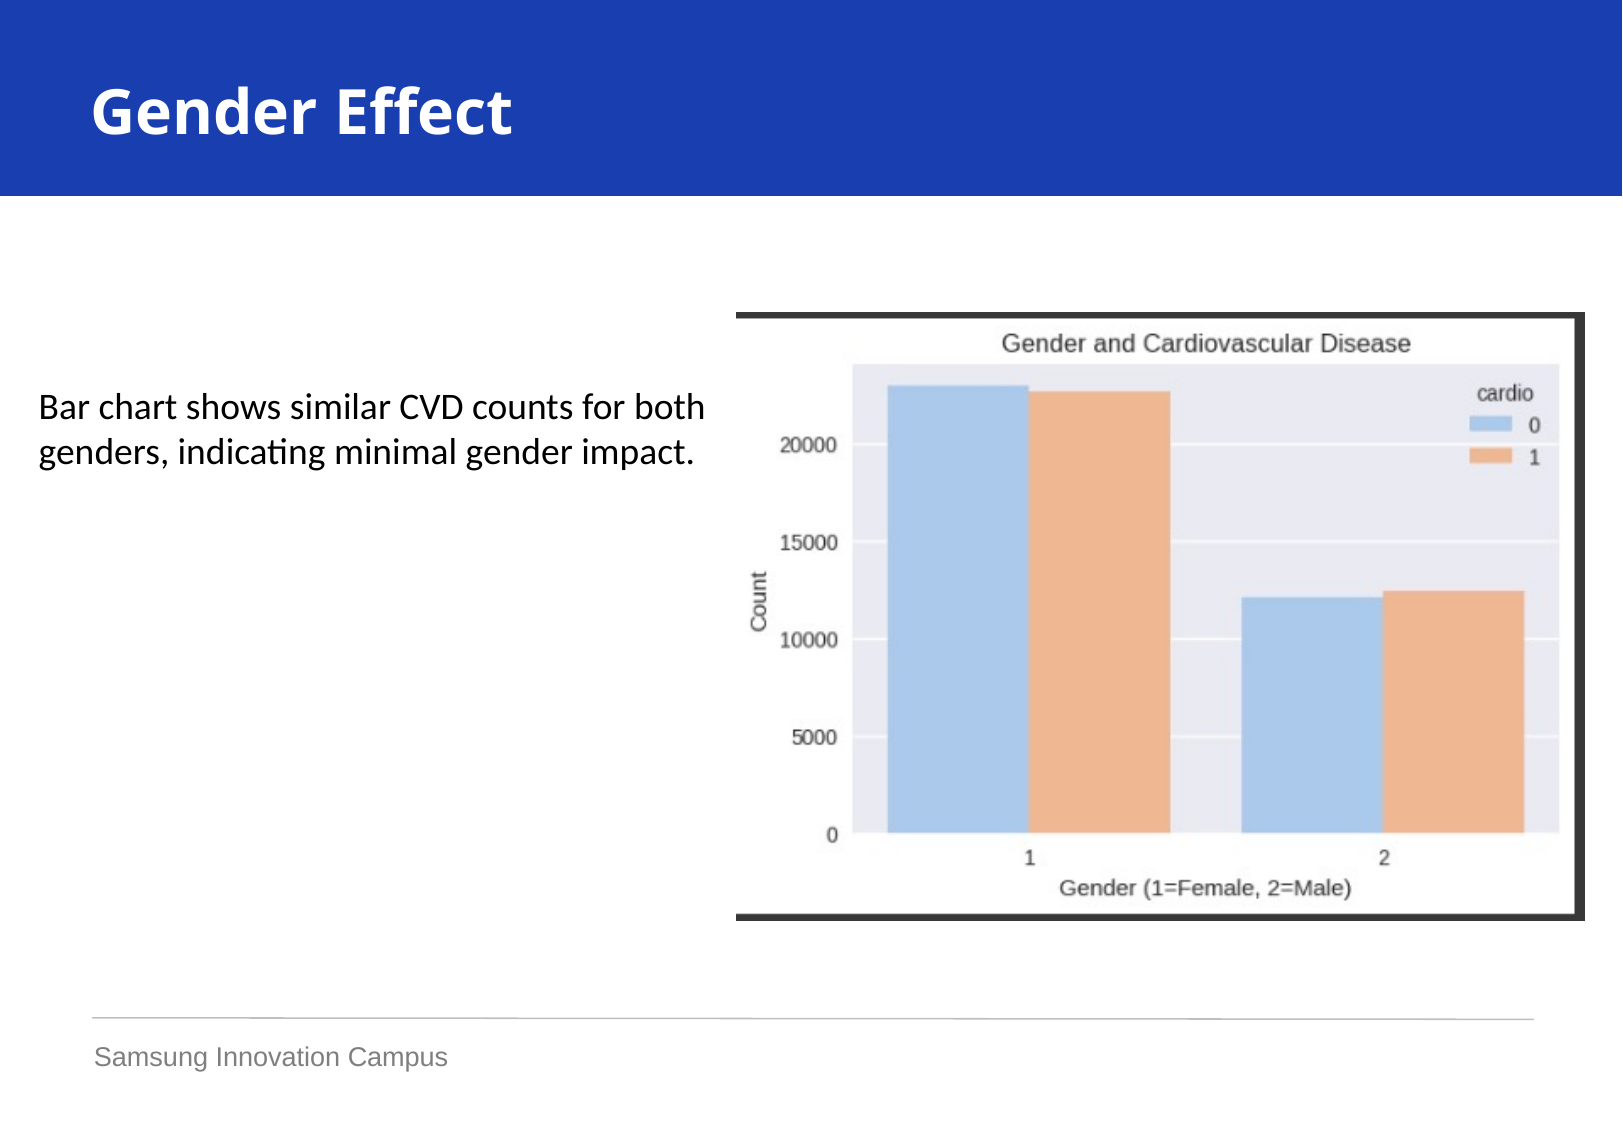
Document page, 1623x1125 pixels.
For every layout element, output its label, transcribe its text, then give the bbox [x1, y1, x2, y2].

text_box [0, 0, 1623, 197]
text_box Bar chart shows similar CVD counts for both genders, indicating minimal gender impact. [23, 374, 731, 480]
picture [736, 312, 1586, 922]
text_box Samsung Innovation Campus [93, 1039, 568, 1072]
